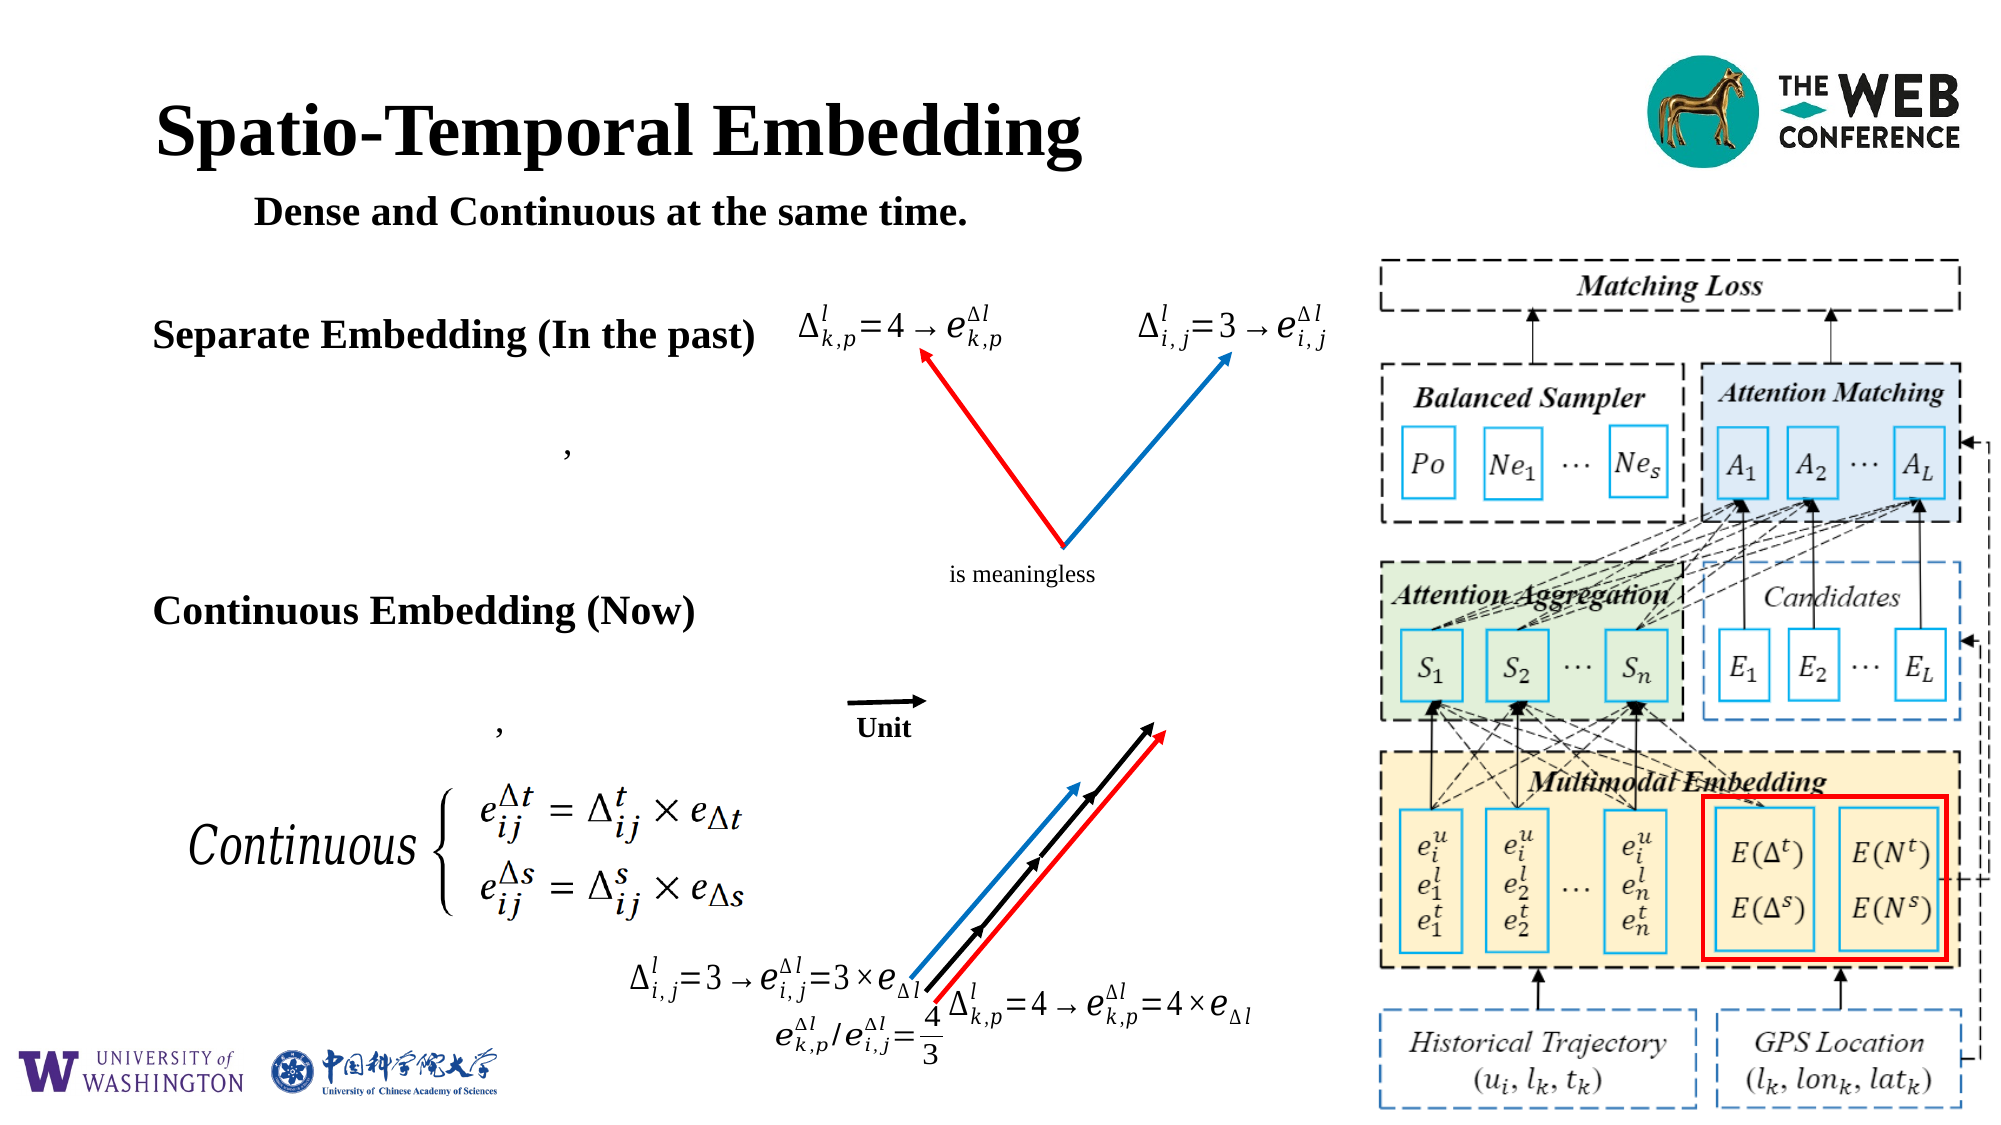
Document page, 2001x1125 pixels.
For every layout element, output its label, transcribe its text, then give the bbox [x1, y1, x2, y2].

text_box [1061, 351, 1233, 549]
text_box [925, 979, 985, 992]
text_box Continuous Embedding (Now) [137, 575, 968, 641]
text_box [919, 347, 1065, 547]
picture [416, 763, 772, 941]
text_box Dense and Continuous at the same time. [238, 176, 985, 242]
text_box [1093, 721, 1155, 796]
text_box Unit [841, 700, 949, 751]
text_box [910, 781, 1081, 979]
picture [16, 1048, 244, 1096]
picture [1346, 239, 2000, 1125]
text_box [934, 729, 1167, 1003]
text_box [1081, 789, 1097, 857]
title Spatio-Temporal Embedding [140, 22, 1866, 241]
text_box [847, 700, 927, 704]
picture [1645, 52, 1964, 171]
picture [271, 1048, 497, 1096]
text_box Separate Embedding (In the past) [137, 299, 968, 365]
